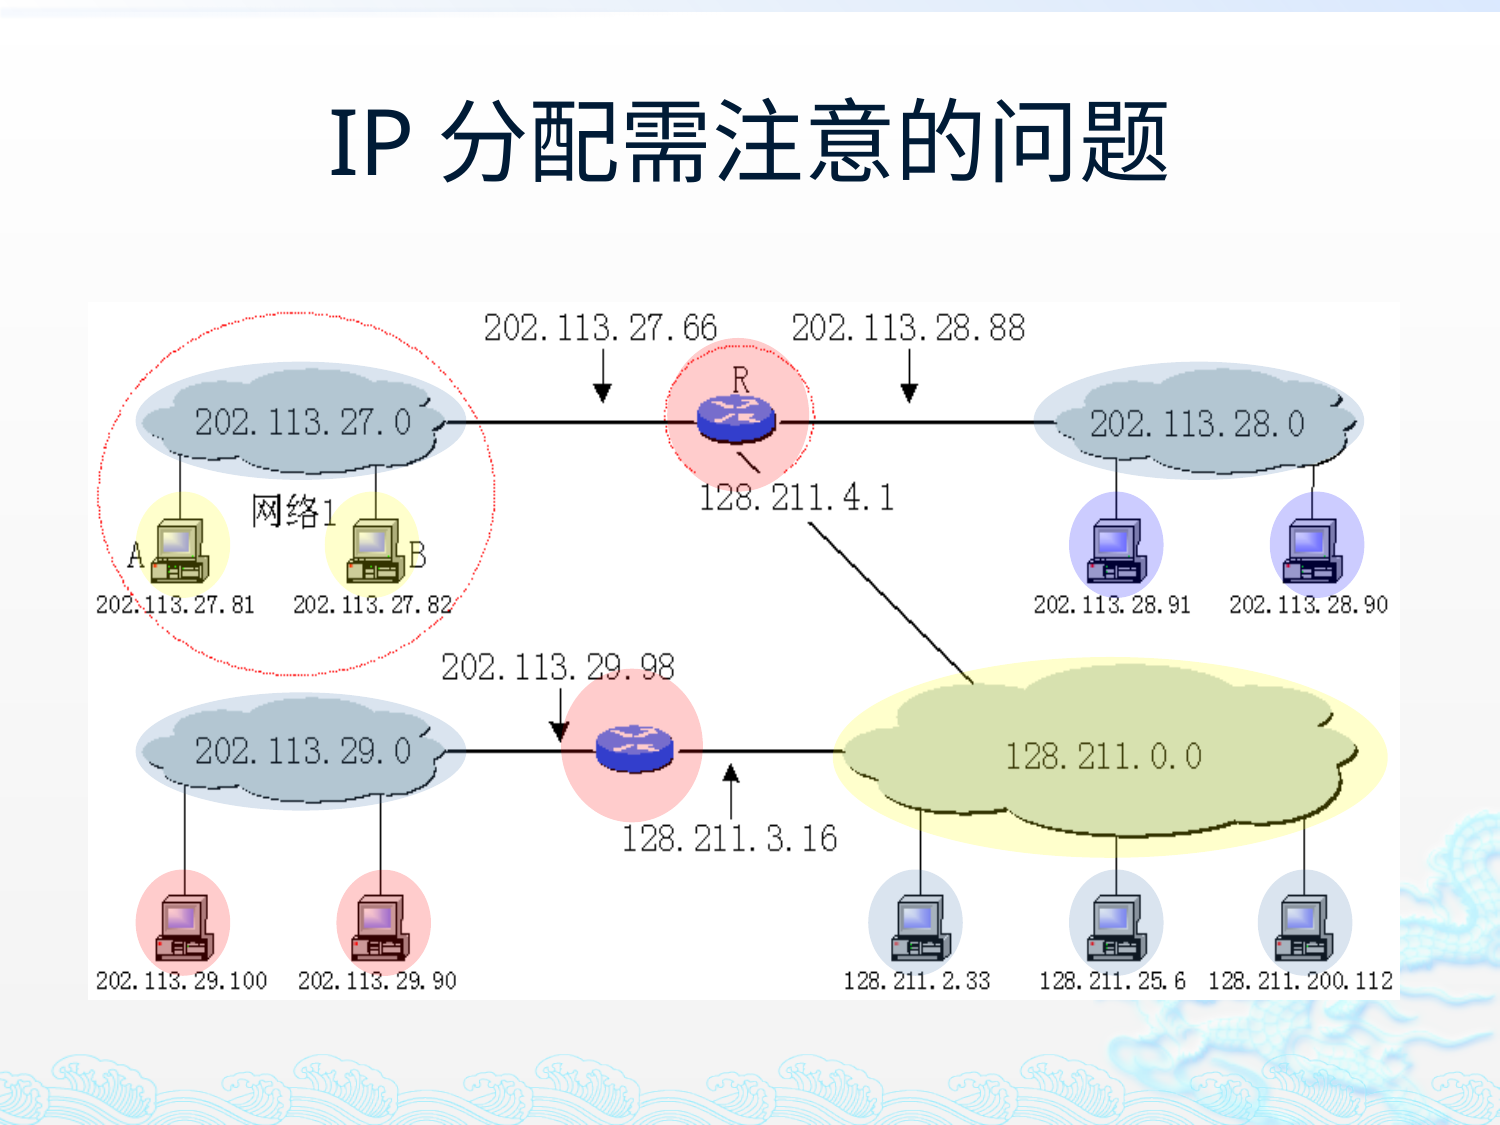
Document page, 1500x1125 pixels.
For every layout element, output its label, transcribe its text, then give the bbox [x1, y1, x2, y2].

list 小型网络使用C类地址，中型网络使用B类地址，大型网络使用A类地址 主机 连接到同一网络中所有主机的IP地址共享同一netid 路由器 路由器可以连接多个物理网络 每个连接都拥有自己的IP地址 每个连接IP地址的netid应与这个网络的netid相同 [76, 278, 1412, 1000]
title IP分配需注意的问题 [75, 45, 1425, 233]
picture [87, 302, 1401, 1000]
